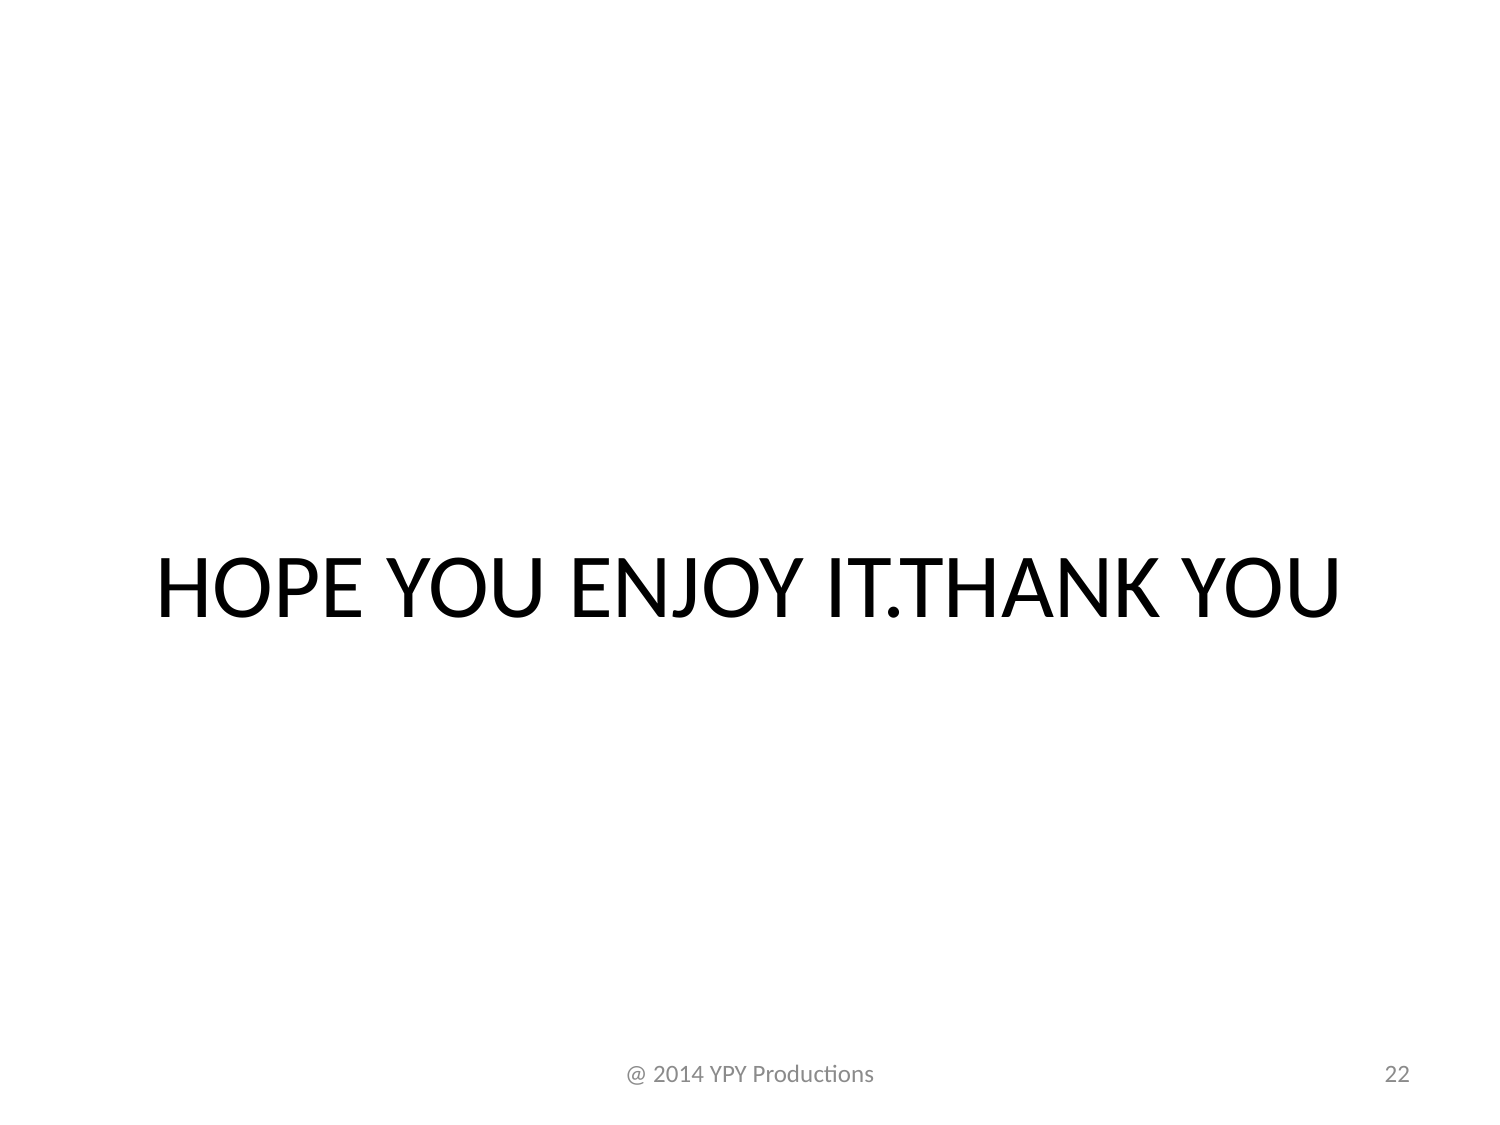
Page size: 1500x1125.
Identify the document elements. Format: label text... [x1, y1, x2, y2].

slide_number 22 [1074, 1042, 1425, 1103]
title HOPE YOU ENJOY IT.THANK YOU [75, 487, 1425, 675]
footer @ 2014 YPY Productions [512, 1042, 988, 1103]
